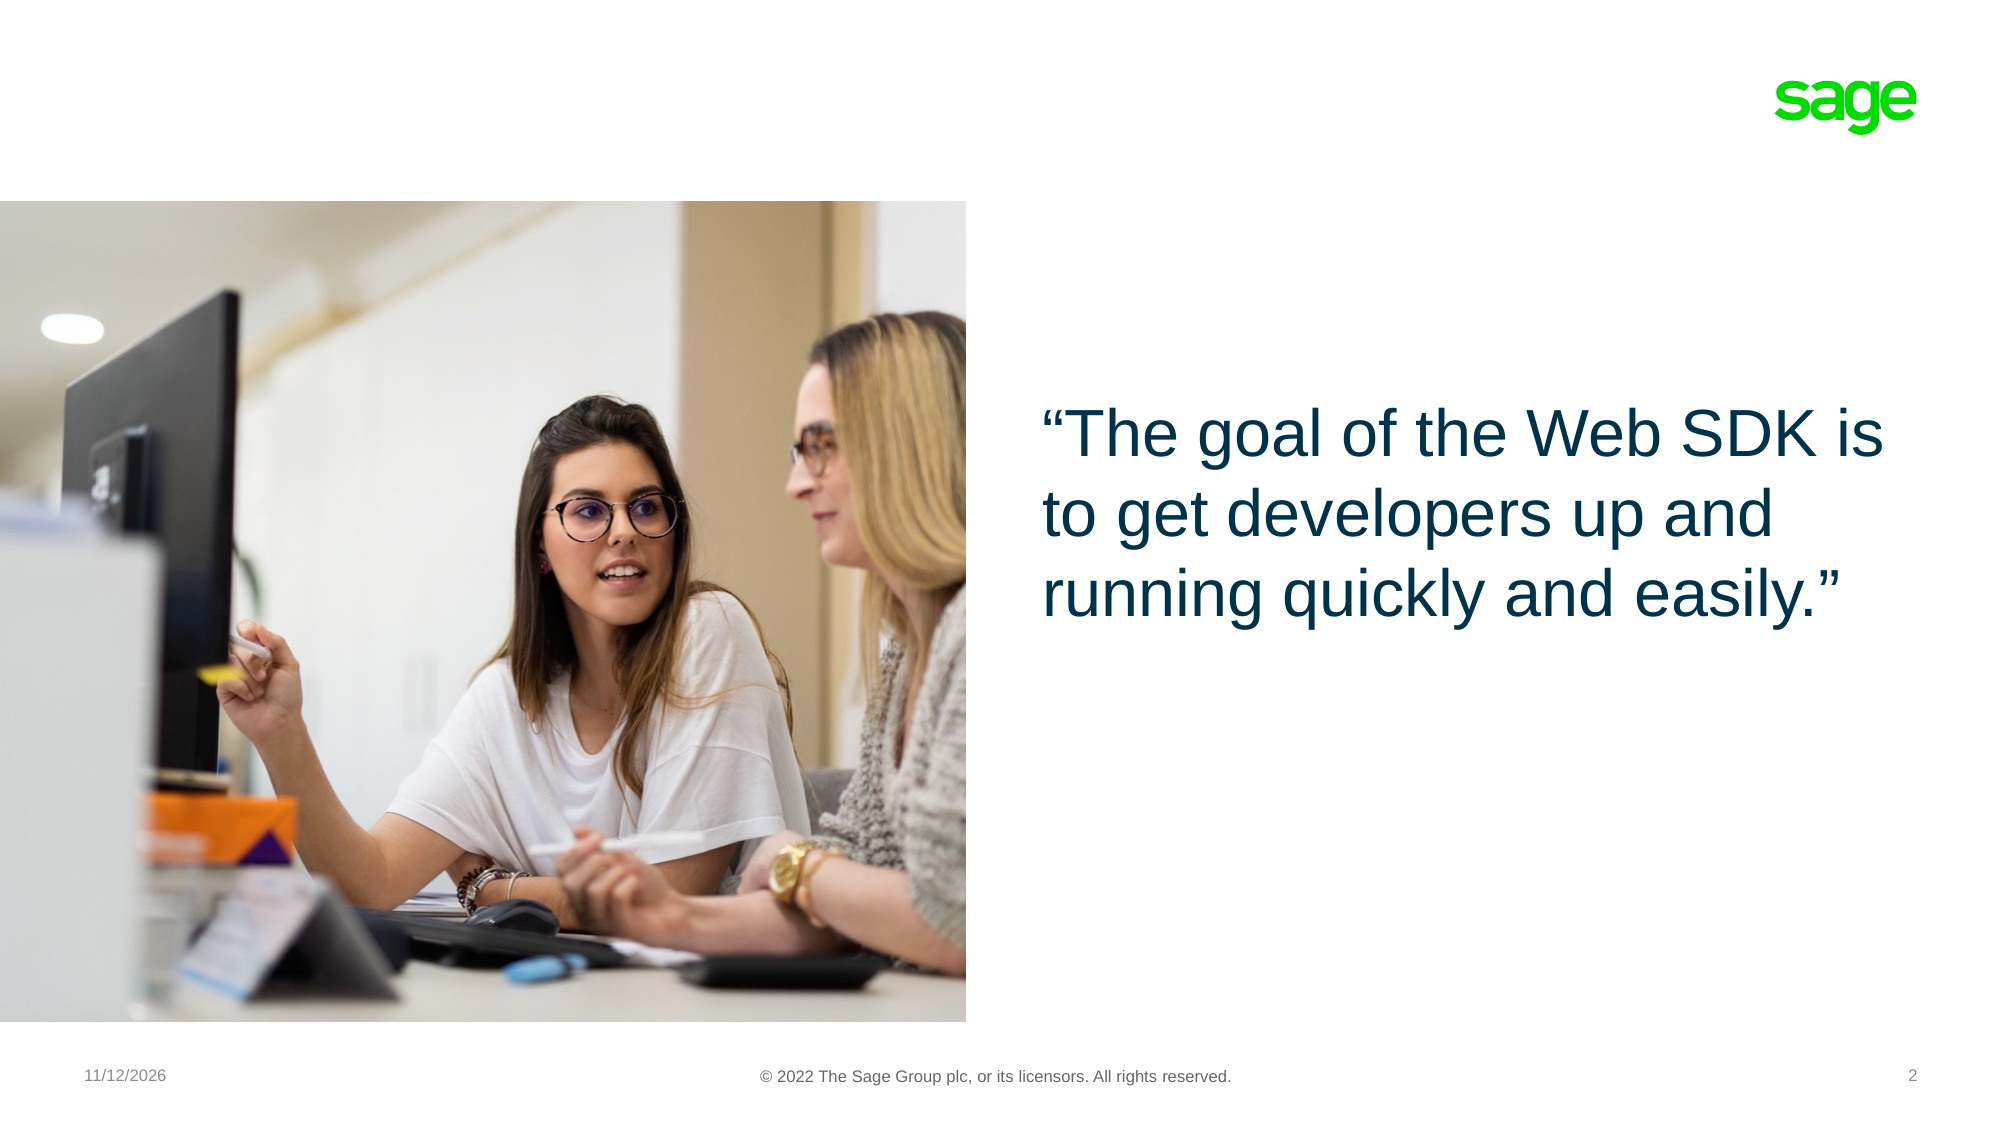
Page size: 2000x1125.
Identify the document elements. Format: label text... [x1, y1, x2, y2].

picture [0, 200, 966, 1022]
slide_number 2 [1482, 1045, 1933, 1105]
list “The goal of the Web SDK is to get developers up and running quickly and easily.” [1042, 381, 1924, 744]
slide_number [69, 1045, 519, 1105]
